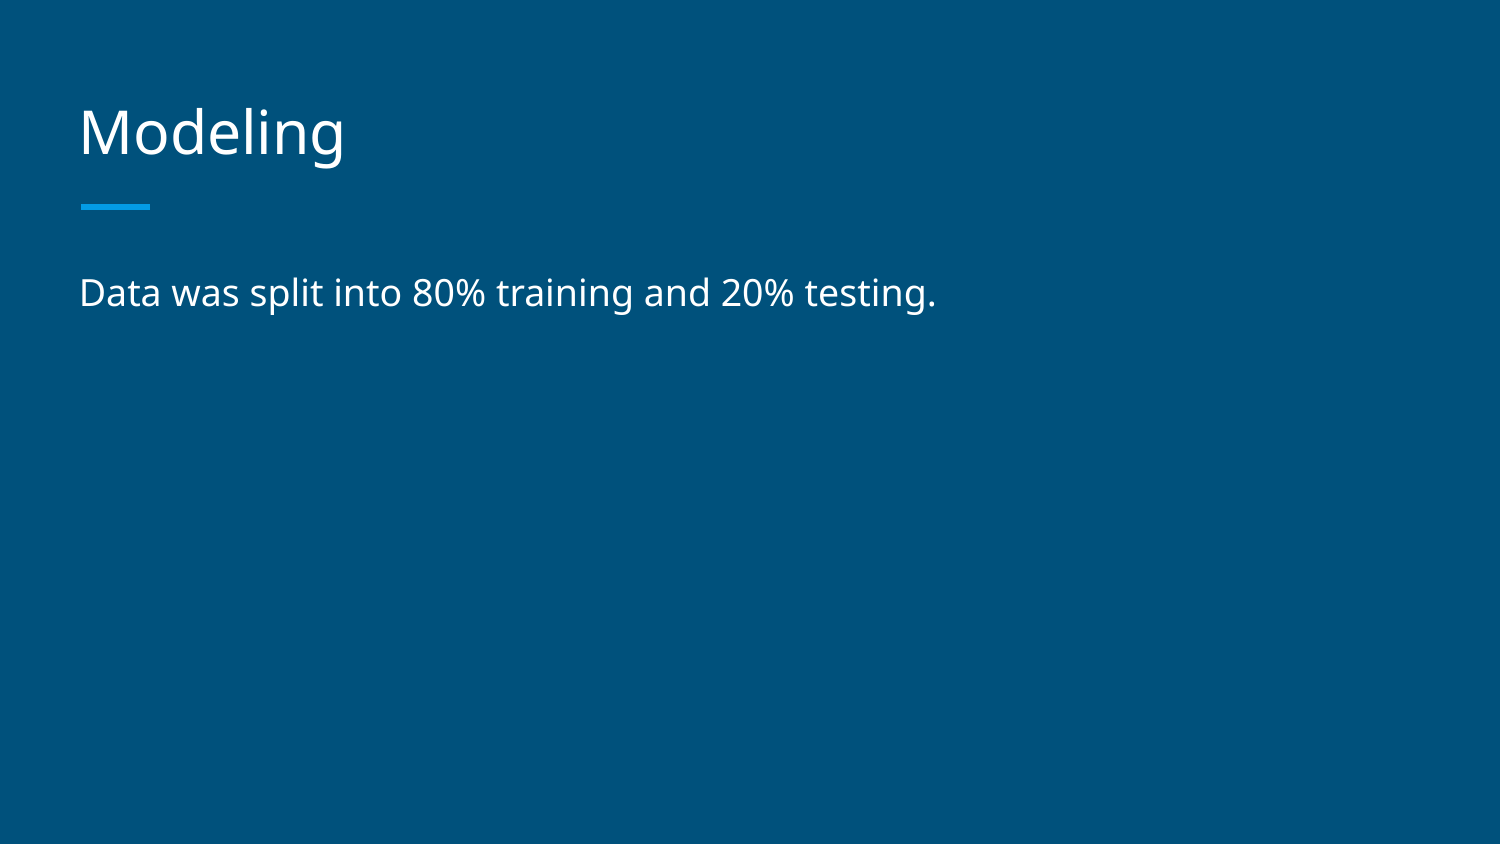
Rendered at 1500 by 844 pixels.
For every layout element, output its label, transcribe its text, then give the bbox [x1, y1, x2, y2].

list Data was split into 80% training and 20% testing. [63, 244, 1437, 750]
title Modeling [63, 75, 1437, 188]
